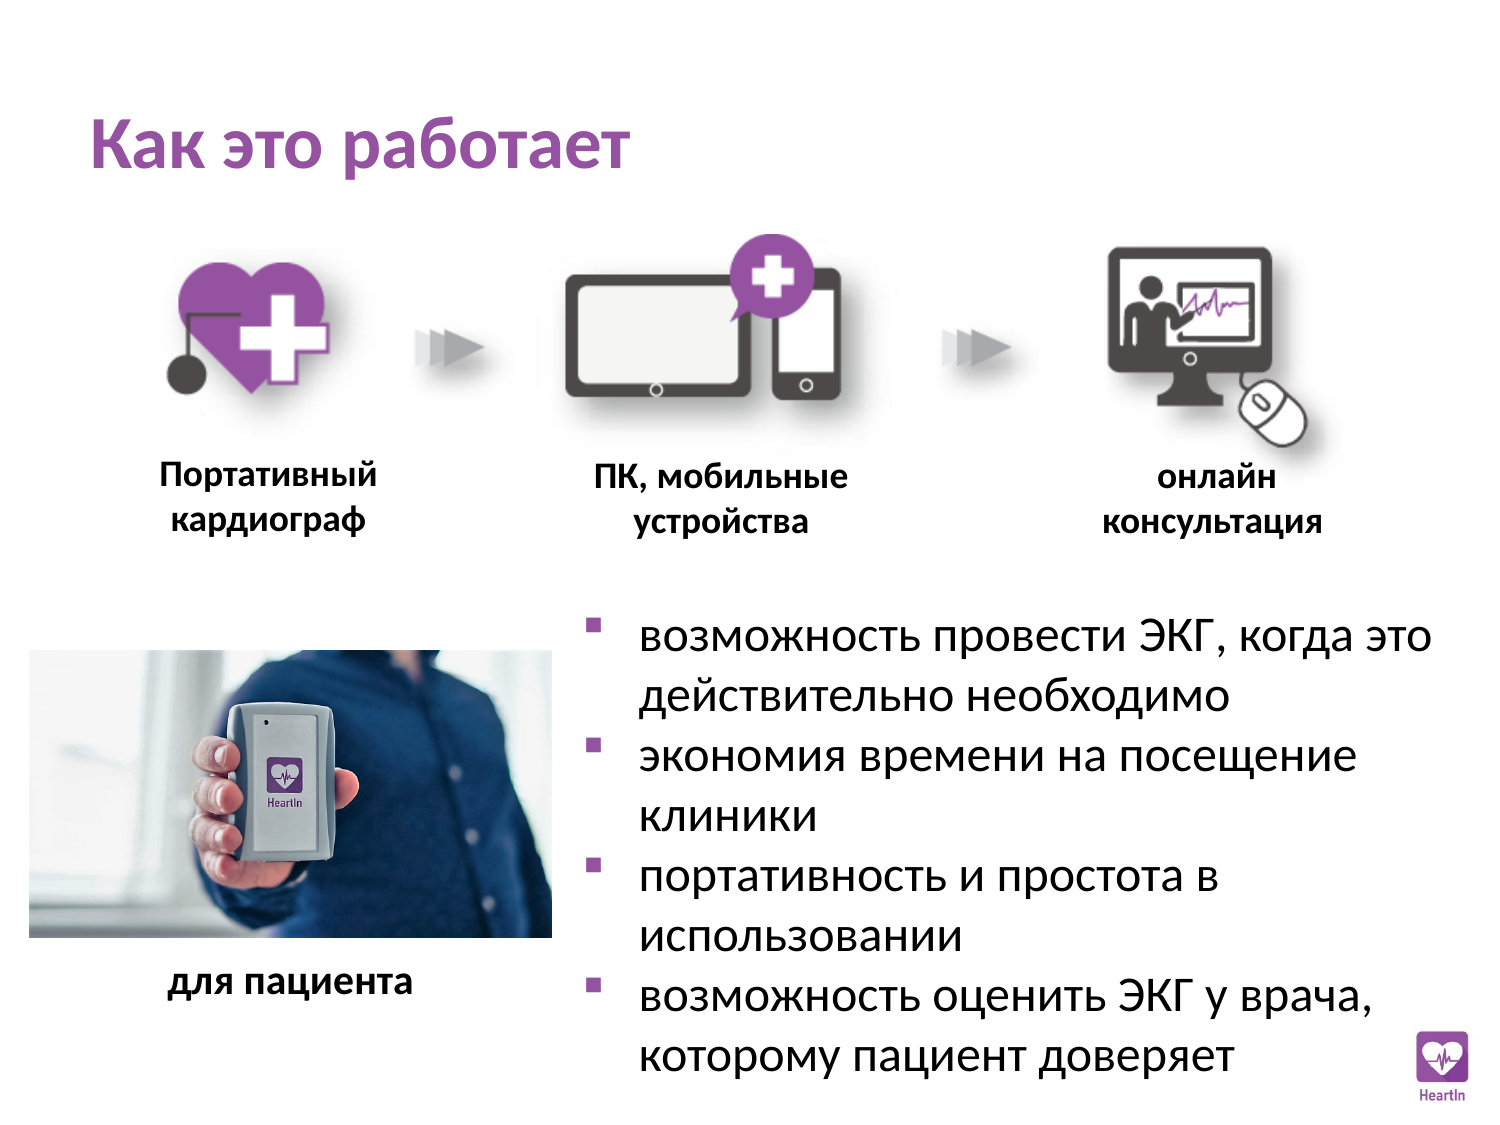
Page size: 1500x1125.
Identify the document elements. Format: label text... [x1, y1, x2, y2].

text_box онлайн консультация [1049, 443, 1385, 549]
picture [925, 312, 1060, 414]
picture [29, 650, 552, 938]
picture [536, 234, 902, 461]
text_box возможность провести ЭКГ, когда это действительно необходимо экономия времени на посещение клиники портативность и простота в использовании возможность оценить ЭКГ у врача, которому пациент доверяет [567, 594, 1483, 1089]
picture [1092, 231, 1355, 495]
text_box Портативный кардиограф [127, 441, 410, 547]
picture [398, 312, 533, 414]
text_box для пациента [152, 946, 429, 1011]
picture [1408, 1089, 1478, 1105]
title Как это работает [75, 45, 1425, 233]
text_box ПК, мобильные устройства [551, 469, 892, 548]
picture [145, 230, 391, 461]
